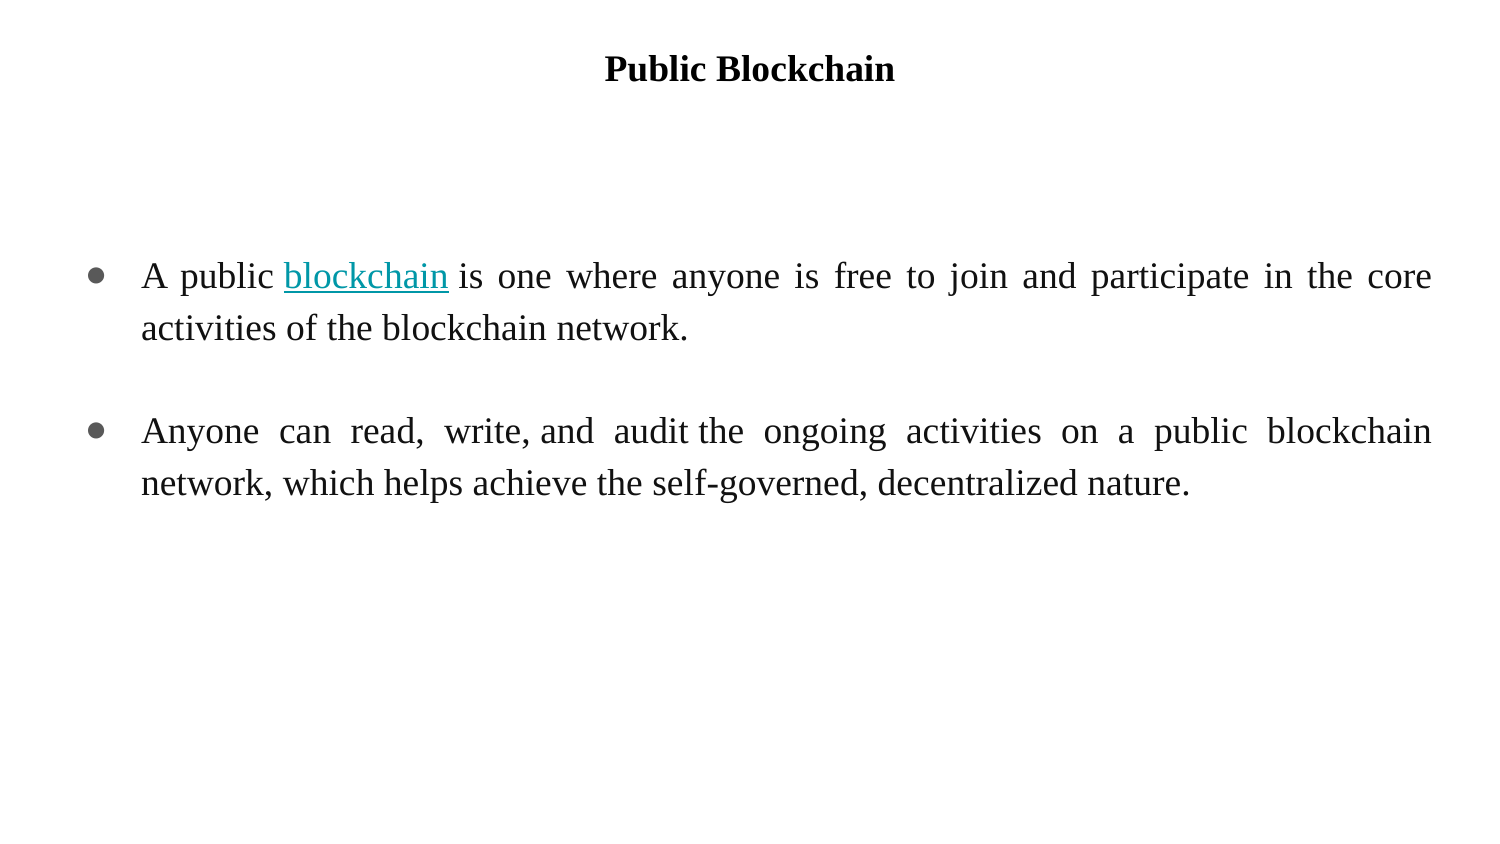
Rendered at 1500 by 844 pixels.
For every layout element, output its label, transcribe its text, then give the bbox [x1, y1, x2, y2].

list Public Blockchain A public blockchain is one where anyone is free to join and participate in the core activities of the blockchain network. Anyone can read, write, and audit the ongoing activities on a public blockchain network, which helps achieve the self-governed, decentralized nature. Public Blockchain Public blockchain, as the name indicates, is the blockchain for and of the public. There is no one in charge, and anyone can take part in the process. These types of blockchains are open and transparent. Since there is no one in charge, decisions are made through a decentralized consensus mechanism. [51, 22, 1449, 696]
